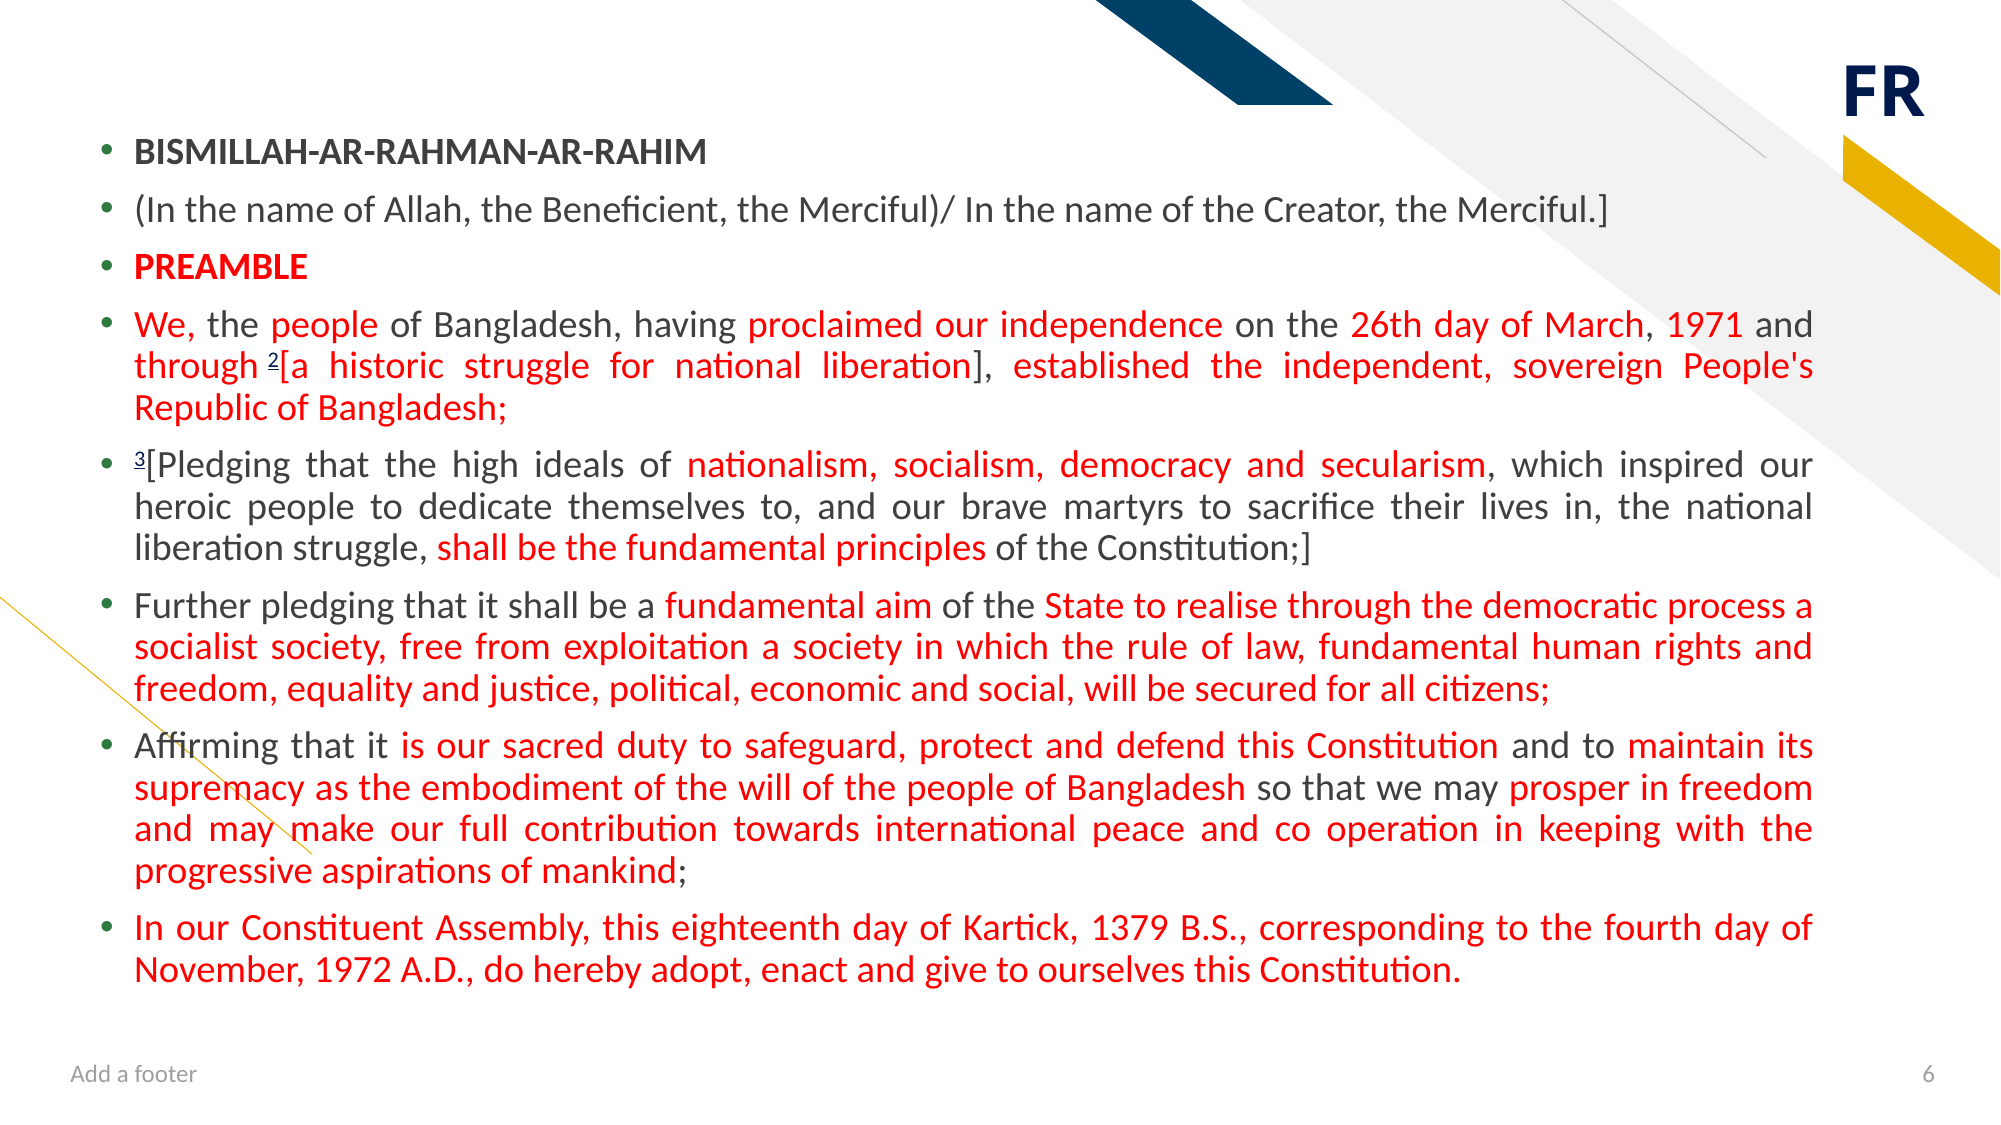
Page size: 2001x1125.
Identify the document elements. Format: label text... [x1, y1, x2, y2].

slide_number 6 [1828, 1042, 1950, 1103]
list BISMILLAH-AR-RAHMAN-AR-RAHIM (In the name of Allah, the Beneficient, the Merciful)/ In the name of the Creator, the Merciful.] PREAMBLE We, the people of Bangladesh, having proclaimed our independence on the 26th day of March, 1971 and through 2[a historic struggle for national liberation], established the independent, sovereign People's Republic of Bangladesh; 3[Pledging that the high ideals of nationalism, socialism, democracy and secularism, which inspired our heroic people to dedicate themselves to, and our brave martyrs to sacrifice their lives in, the national liberation struggle, shall be the fundamental principles of the Constitution;] Further pledging that it shall be a fundamental aim of the State to realise through the democratic process a socialist society, free from exploitation a society in which the rule of law, fundamental human rights and freedom, equality and justice, political, economic and social, will be secured for all citizens; Affirming that it is our sacred duty to safeguard, protect and defend this Constitution and to maintain its supremacy as the embodiment of the will of the people of Bangladesh so that we may prosper in freedom and may make our full contribution towards international peace and co operation in keeping with the progressive aspirations of mankind; In our Constituent Assembly, this eighteenth day of Kartick, 1379 B.S., corresponding to the fourth day of November, 1972 A.D., do hereby adopt, enact and give to ourselves this Constitution. [85, 123, 1829, 1004]
footer Add a footer [55, 1042, 731, 1103]
